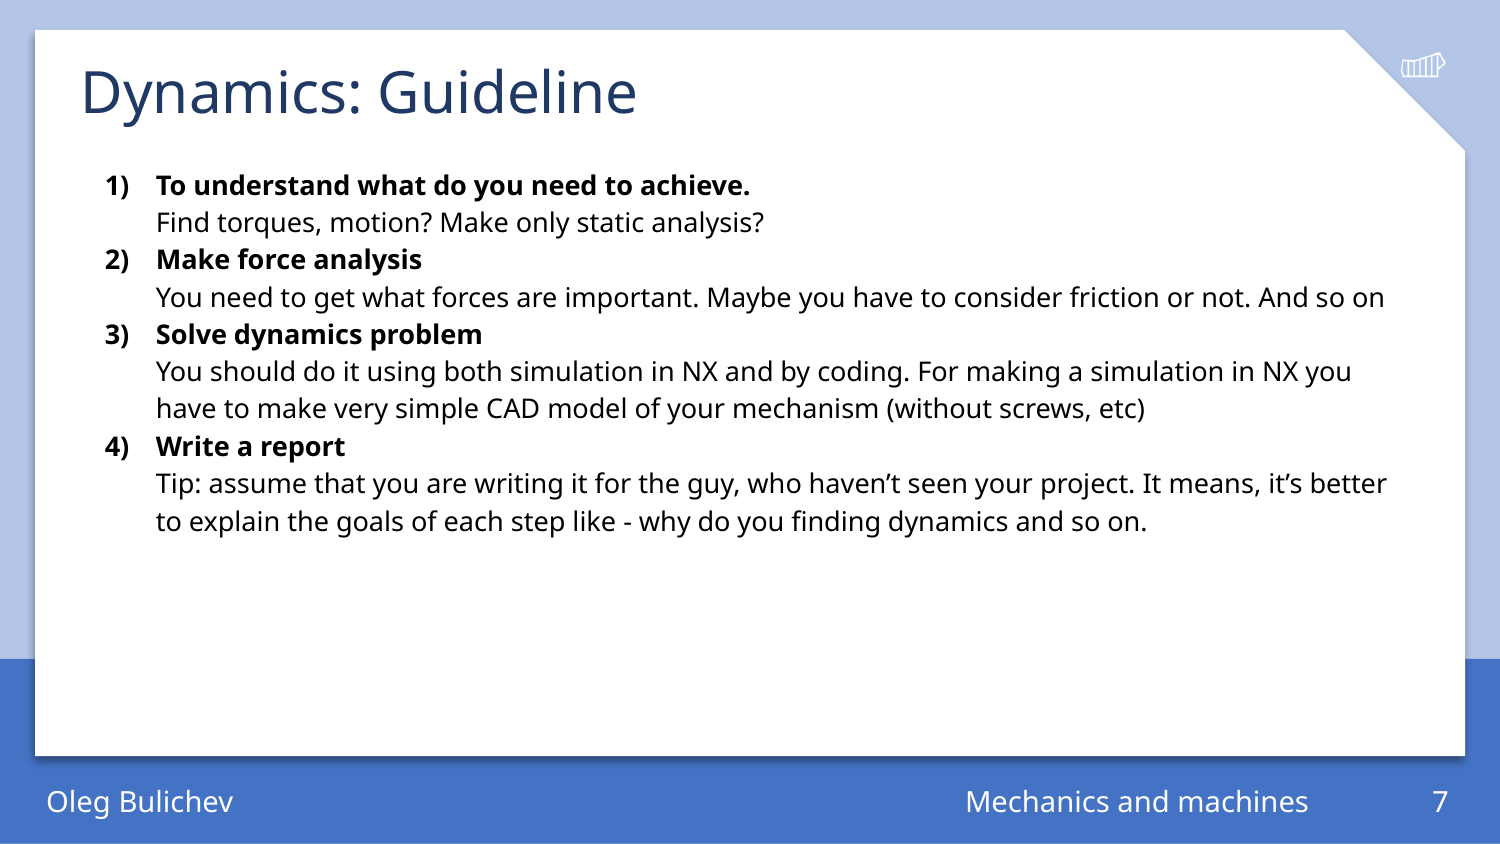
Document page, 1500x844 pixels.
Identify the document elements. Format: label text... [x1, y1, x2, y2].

list To understand what do you need to achieve. Find torques, motion? Make only static analysis? Make force analysis You need to get what forces are important. Maybe you have to consider friction or not. And so on Solve dynamics problem You should do it using both simulation in NX and by coding. For making a simulation in NX you have to make very simple CAD model of your mechanism (without screws, etc) Write a report Tip: assume that you are writing it for the guy, who haven’t seen your project. It means, it’s better to explain the goals of each step like - why do you finding dynamics and so on. [69, 157, 1425, 755]
picture [0, 0, 1500, 658]
title Dynamics: Guideline [69, 58, 1364, 157]
